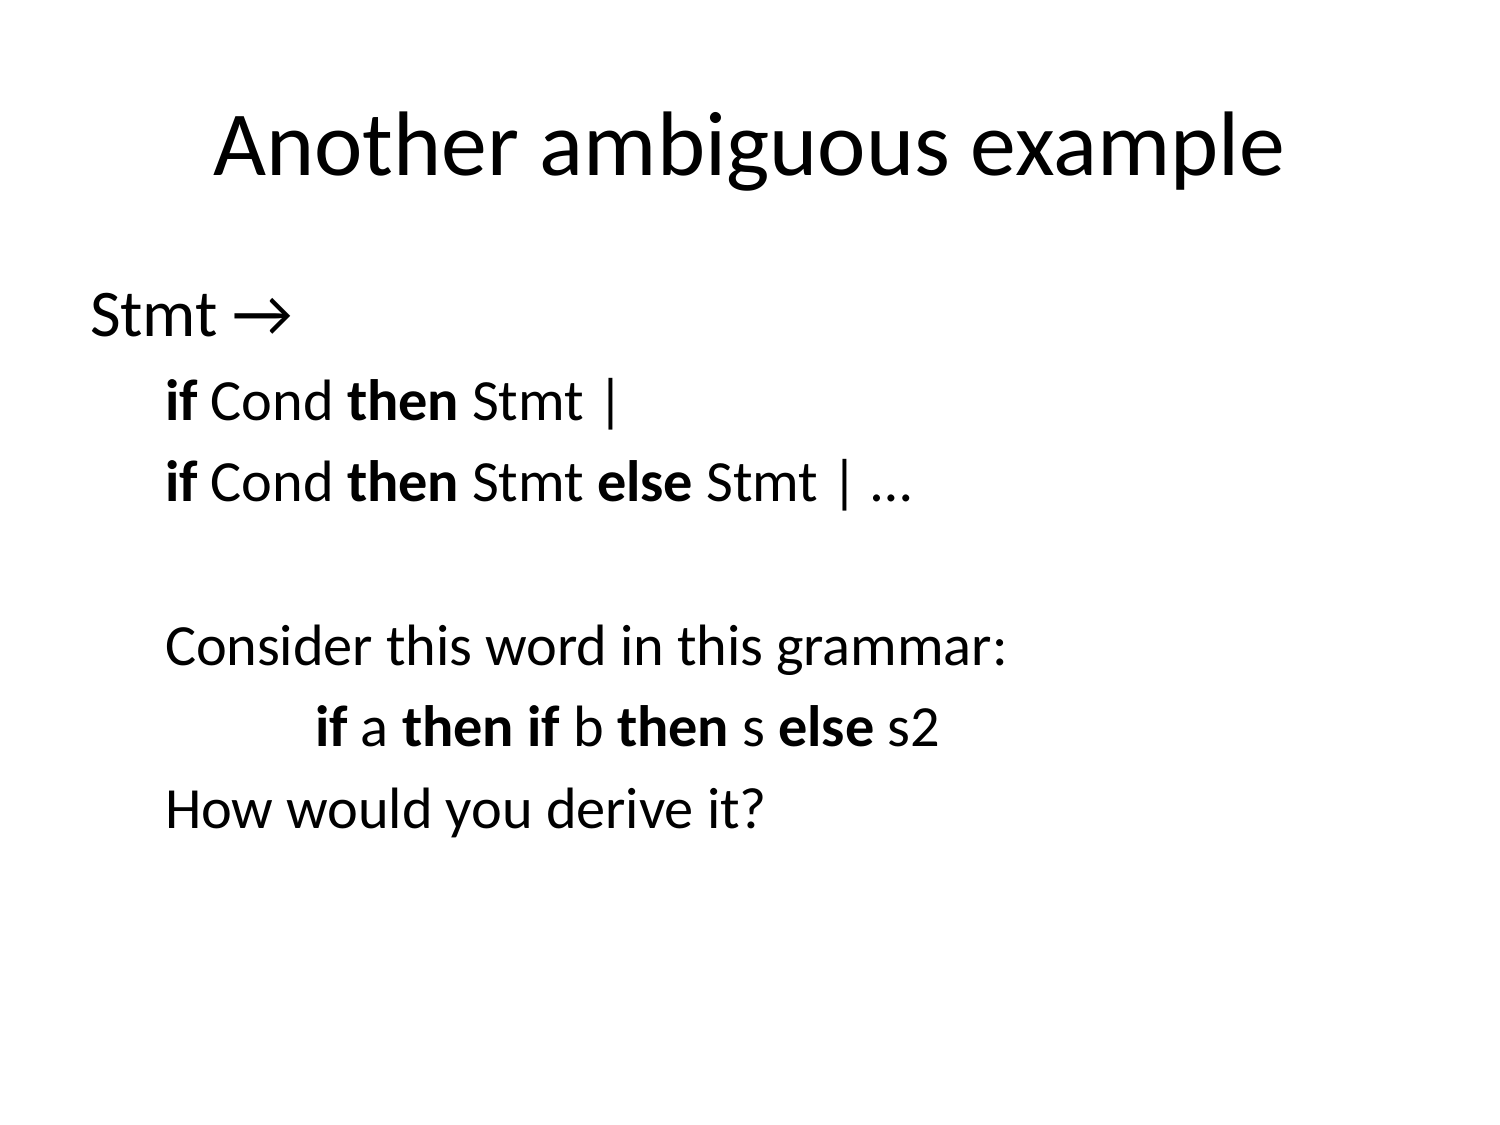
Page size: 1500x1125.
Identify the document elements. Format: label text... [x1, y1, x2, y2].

list Stmt → if Cond then Stmt | if Cond then Stmt else Stmt | … Consider this word in this grammar: if a then if b then s else s2 How would you derive it? [75, 262, 1425, 1005]
title Another ambiguous example [75, 45, 1425, 233]
